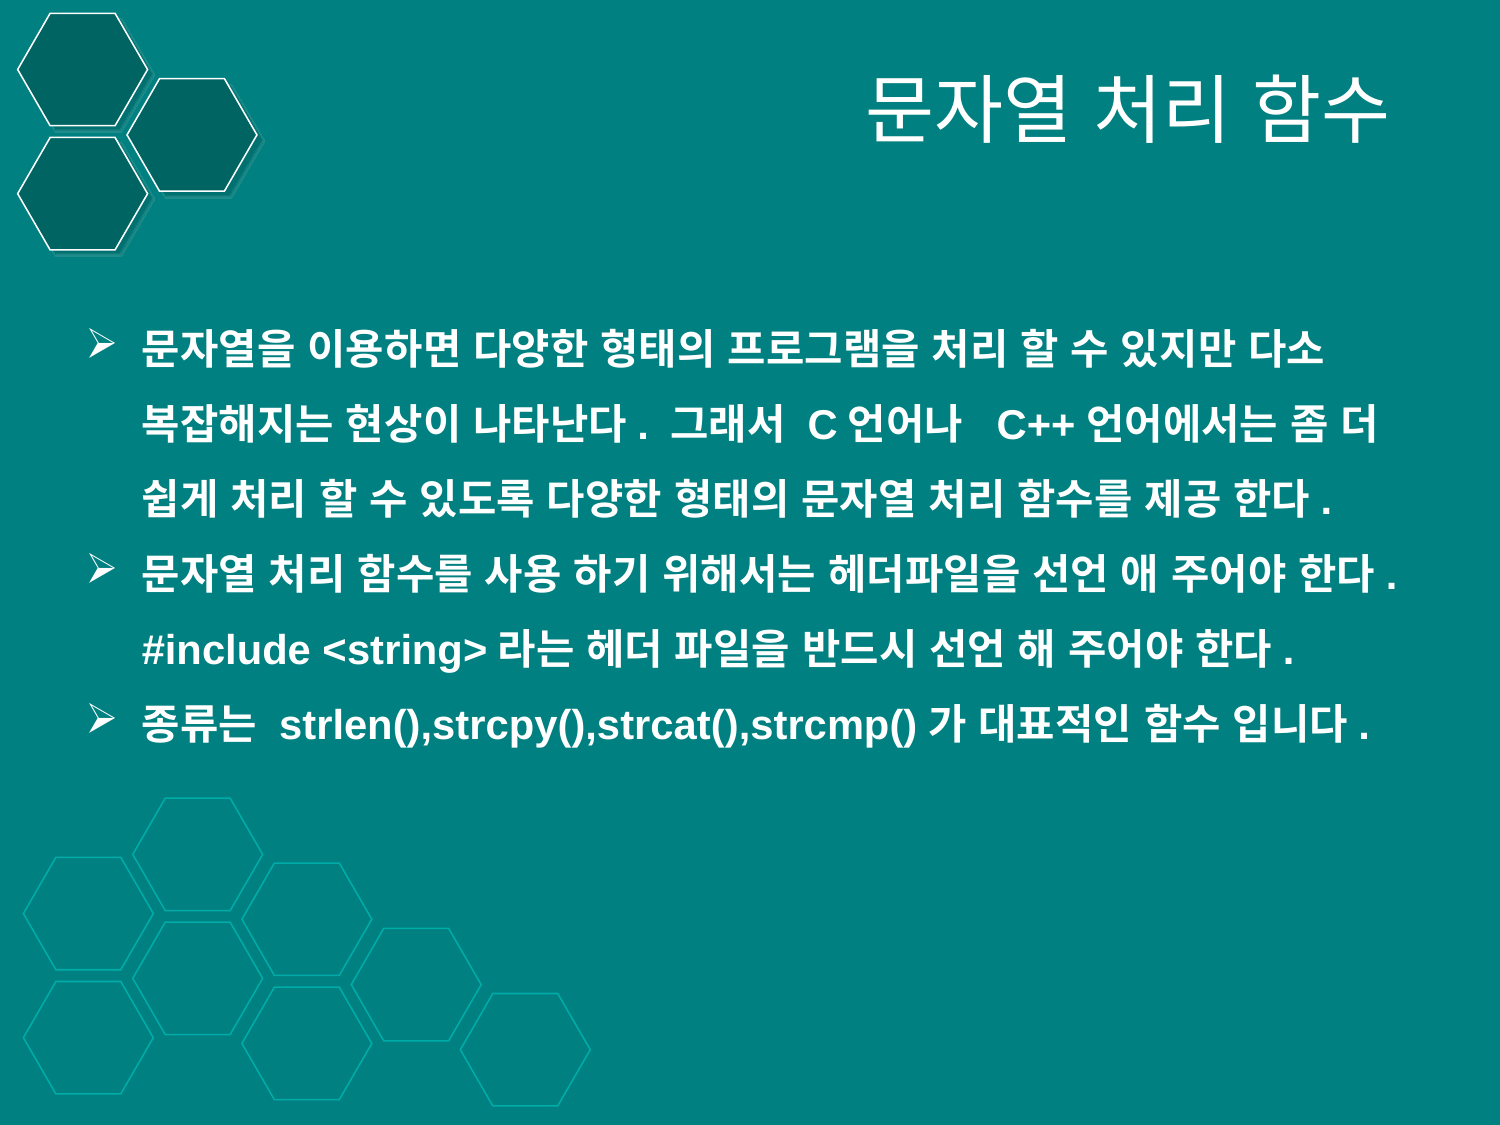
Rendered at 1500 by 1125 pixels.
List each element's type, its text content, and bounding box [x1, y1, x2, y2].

text_box 문자열을 이용하면 다양한 형태의 프로그램을 처리 할 수 있지만 다소 복잡해지는 현상이 나타난다. 그래서 C언어나 C++언어에서는 좀 더 쉽게 처리 할 수 있도록 다양한 형태의 문자열 처리 함수를 제공 한다. 문자열 처리 함수를 사용 하기 위해서는 헤더파일을 선언 애 주어야 한다. #include <string>라는 헤더 파일을 반드시 선언 해 주어야 한다. 종류는 strlen(),strcpy(),strcat(),strcmp()가 대표적인 함수 입니다. [70, 290, 1442, 756]
title 문자열 처리 함수 [277, 42, 1406, 173]
